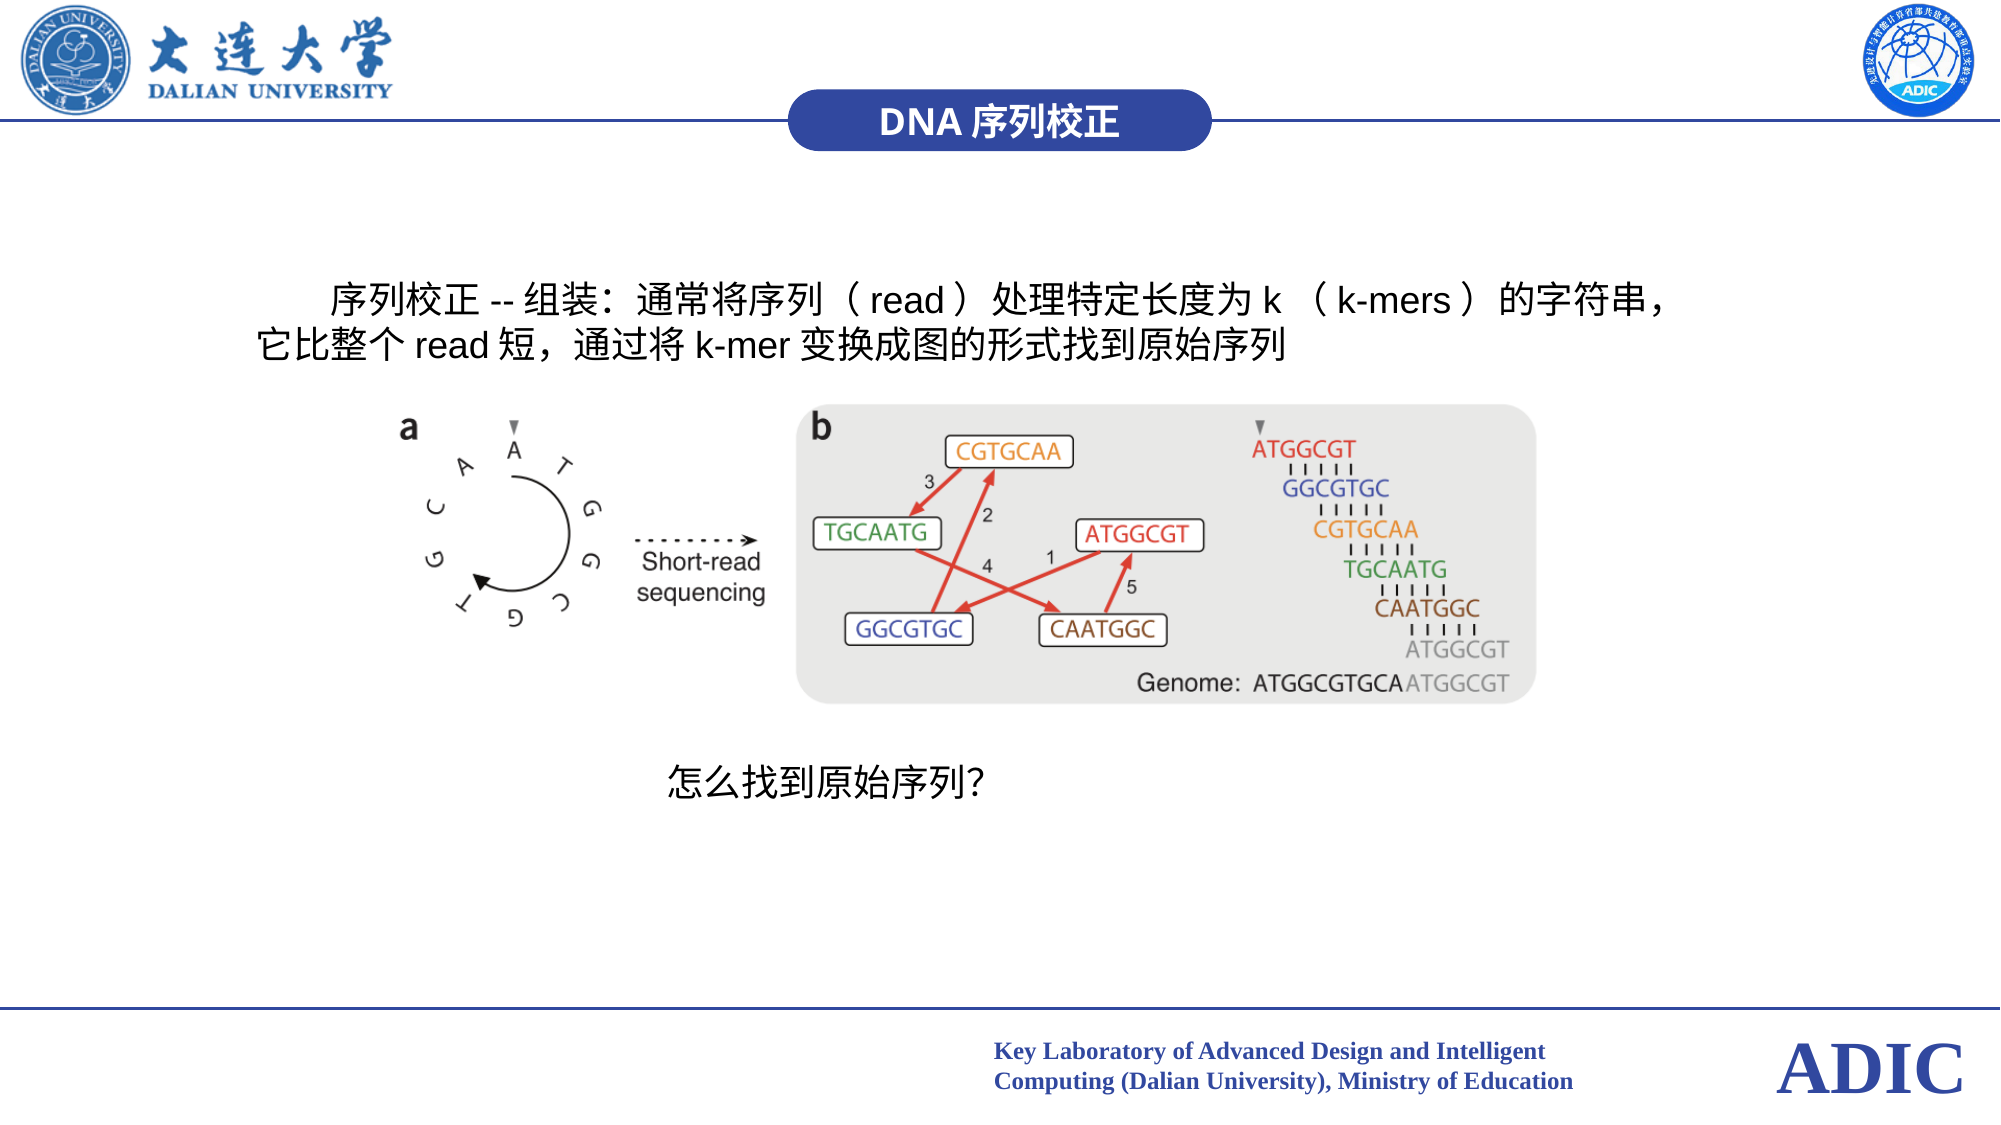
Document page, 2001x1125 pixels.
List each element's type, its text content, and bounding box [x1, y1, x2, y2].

text_box DNA序列校正 [786, 121, 1213, 153]
picture [0, 121, 417, 125]
picture [1859, 0, 1978, 120]
text_box Key Laboratory of Advanced Design and Intelligent Computing (Dalian University), Ministry of Education [979, 1027, 1749, 1103]
text_box DNA序列校正 [786, 88, 1214, 120]
text_box 怎么找到原始序列？ [651, 751, 1318, 812]
picture [0, 0, 417, 120]
text_box ADIC [1751, 1011, 1993, 1117]
text_box 序列校正--组装：通常将序列（read）处理特定长度为k（k-mers）的字符串，它比整个read短，通过将k-mer变换成图的形式找到原始序列 [241, 268, 1734, 374]
picture [355, 374, 1645, 715]
